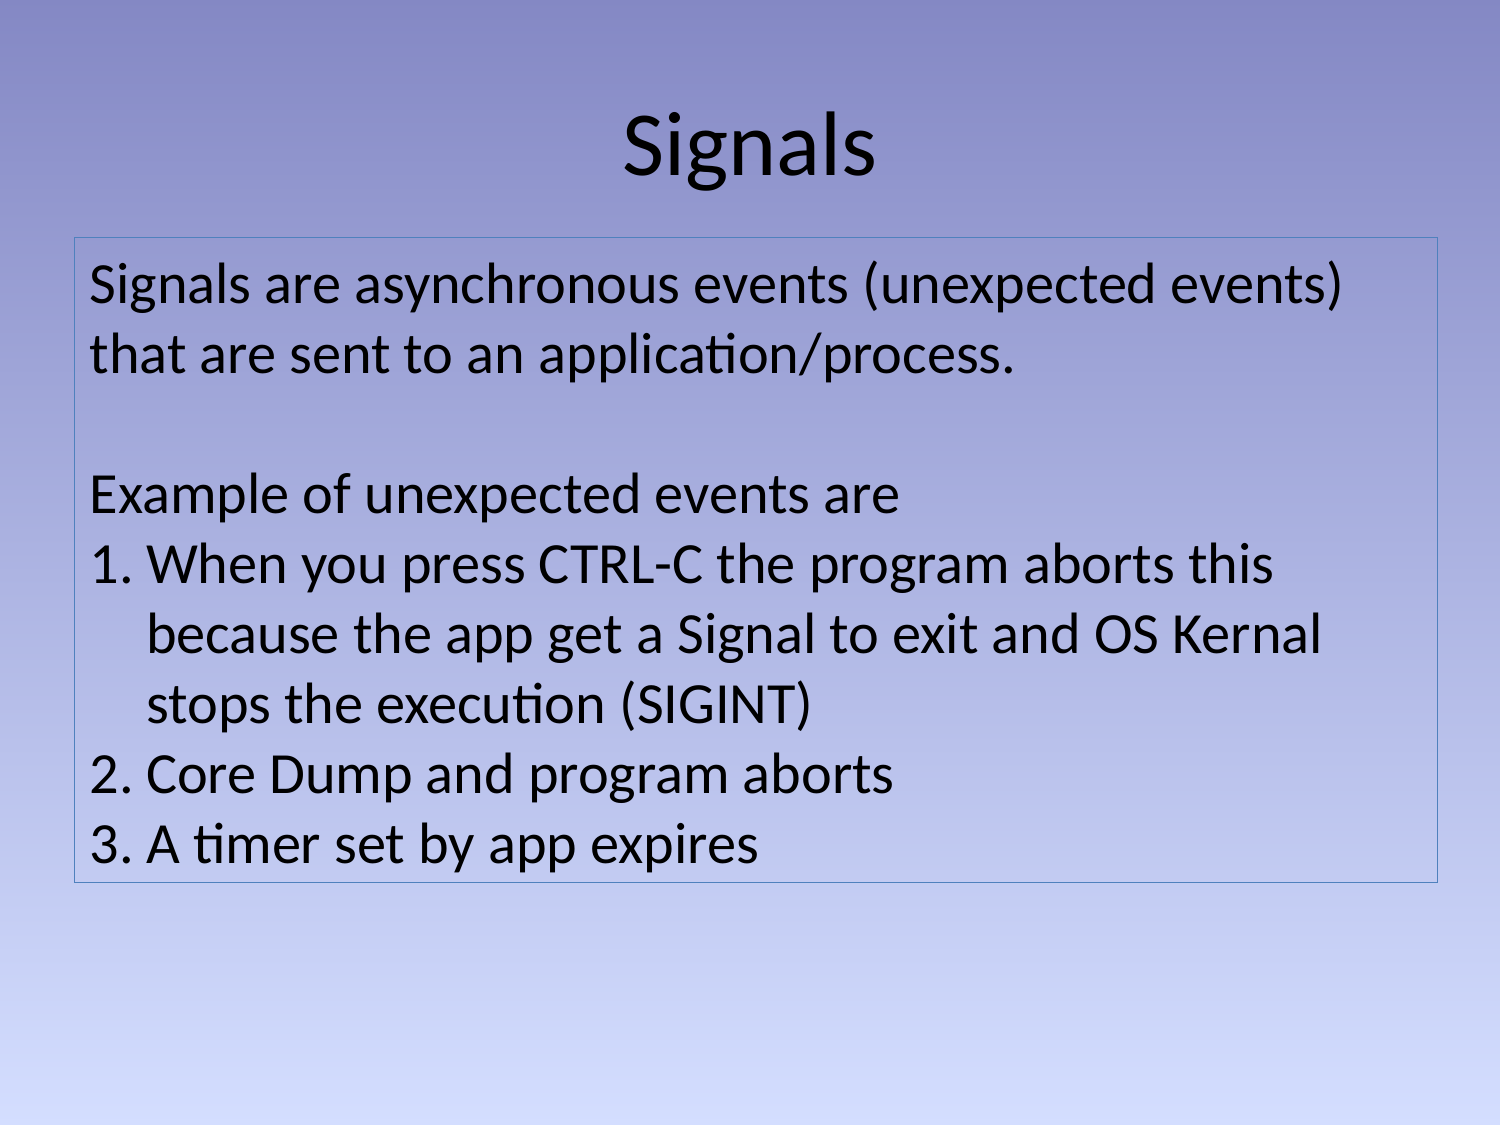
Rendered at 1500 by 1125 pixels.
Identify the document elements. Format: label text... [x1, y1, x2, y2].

title Signals [75, 45, 1425, 233]
text_box Signals are asynchronous events (unexpected events) that are sent to an application/process. Example of unexpected events are When you press CTRL-C the program aborts this because the app get a Signal to exit and OS Kernal stops the execution (SIGINT) Core Dump and program aborts A timer set by app expires [74, 237, 1438, 883]
